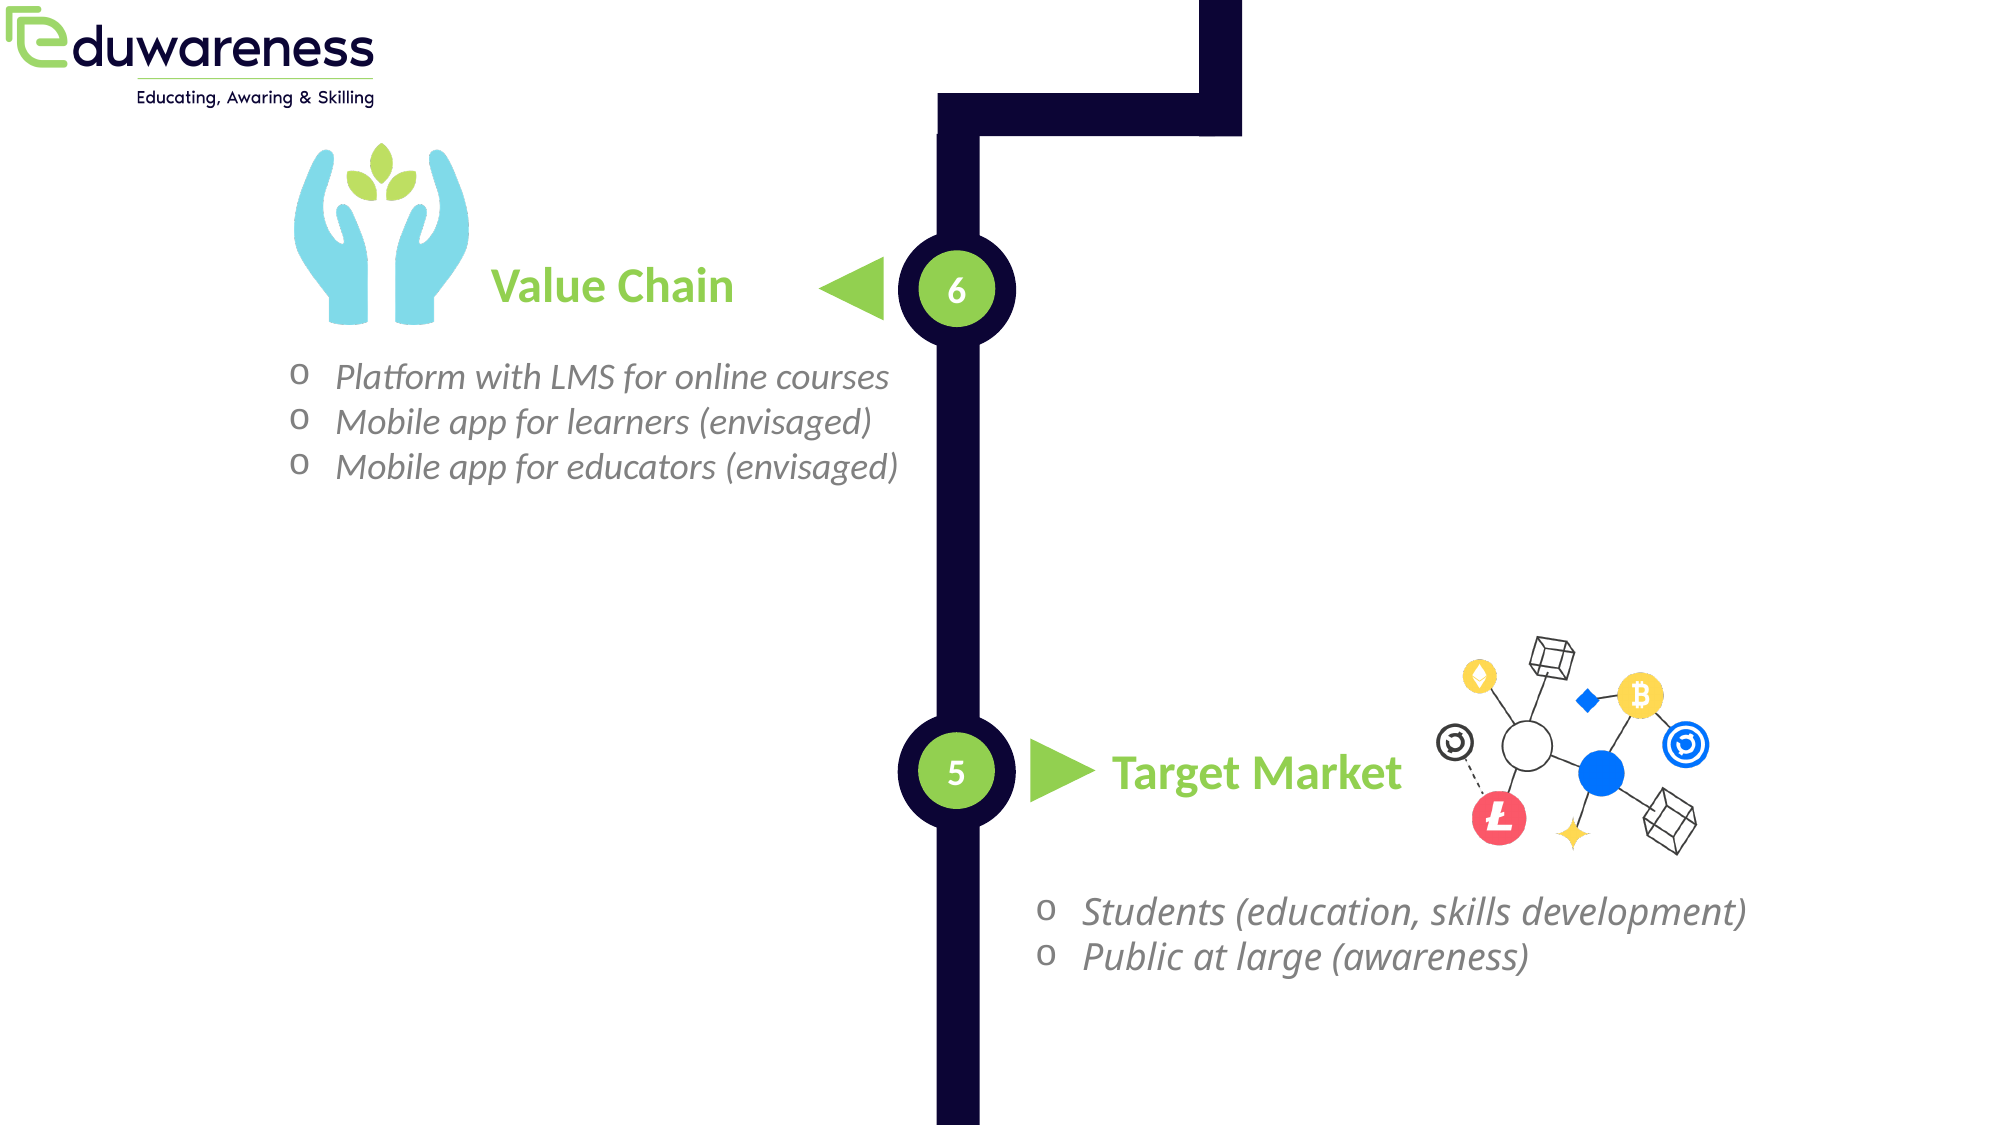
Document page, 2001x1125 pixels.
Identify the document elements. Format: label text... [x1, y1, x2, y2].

text_box [816, 254, 885, 323]
picture [1408, 623, 1733, 863]
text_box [897, 712, 1016, 831]
text_box [936, 495, 981, 712]
text_box [936, 92, 1216, 137]
text_box [1198, 0, 1243, 137]
text_box Students (education, skills development) Public at large (awareness) [1020, 880, 2000, 986]
text_box [936, 831, 981, 1125]
picture [4, 4, 377, 111]
text_box Target Market [1097, 731, 1408, 807]
text_box [936, 137, 981, 230]
text_box [1029, 736, 1098, 804]
picture [294, 143, 469, 326]
text_box Value Chain [475, 244, 750, 320]
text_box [898, 230, 1017, 349]
text_box Platform with LMS for online courses Mobile app for learners (envisaged) Mobile app for educators (envisaged) [273, 344, 1094, 495]
